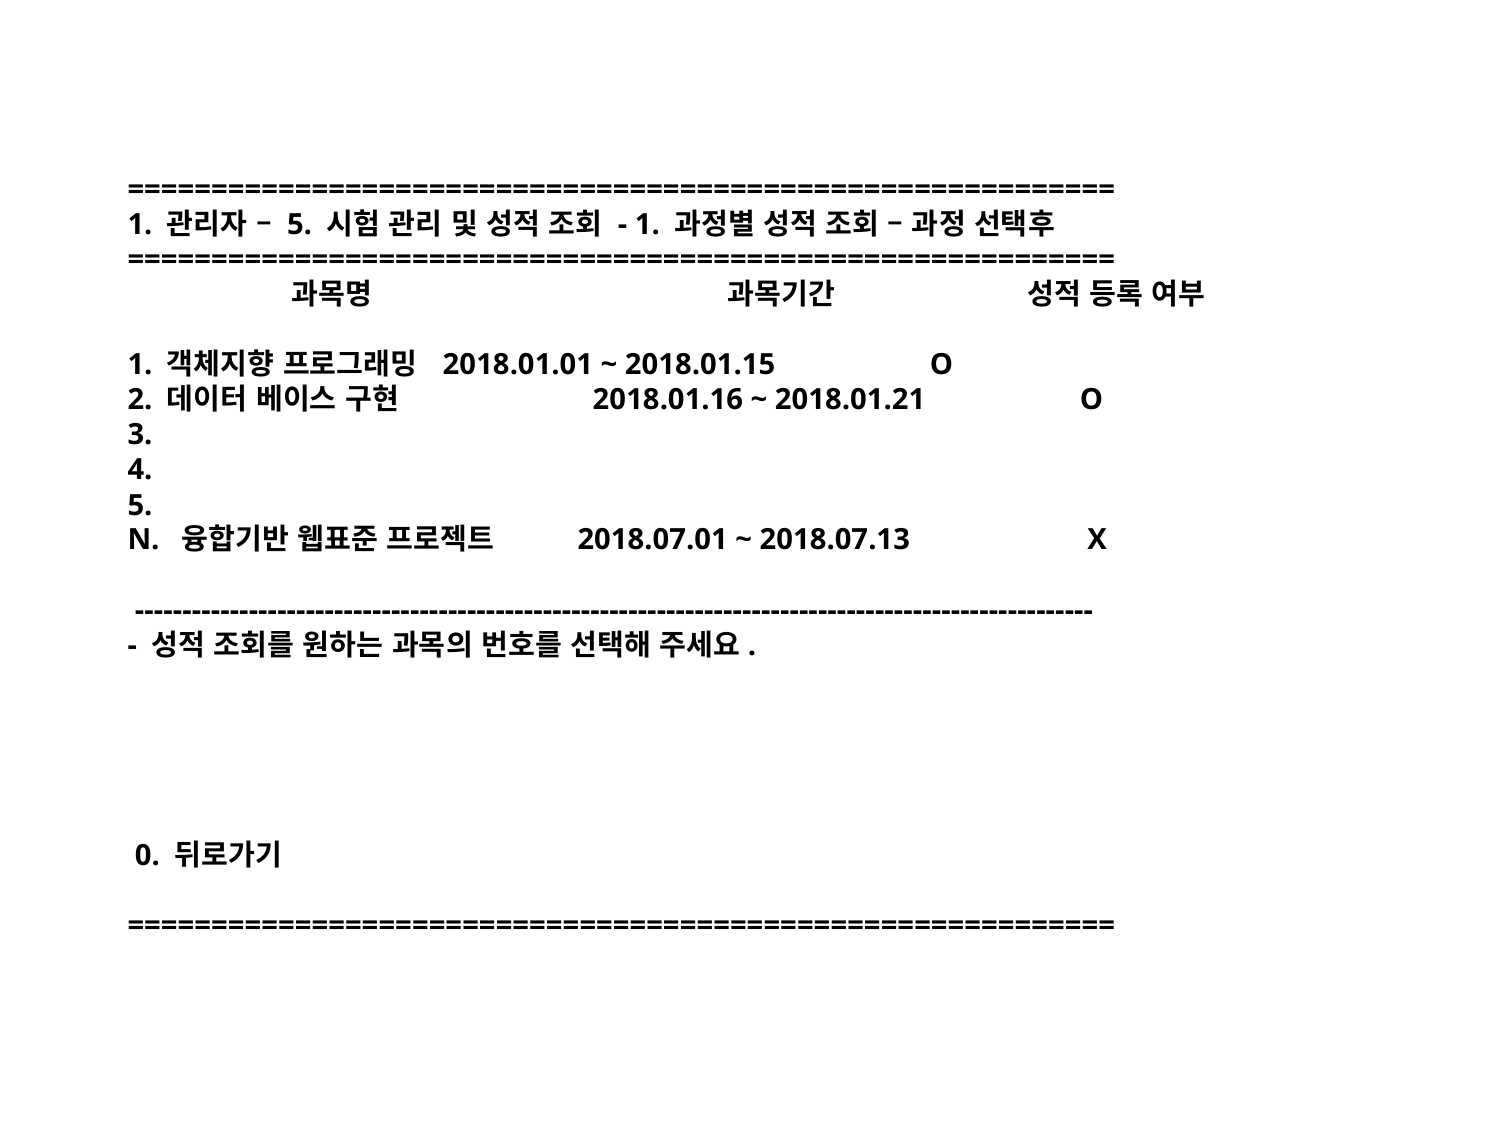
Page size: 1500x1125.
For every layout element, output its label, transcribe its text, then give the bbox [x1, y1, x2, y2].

title =========================================================== 1. 관리자 – 5. 시험 관리 및 성적 조회 - 1. 과정별 성적 조회 – 과정 선택후=========================================================== 과목명 과목기간 성적 등록 여부 1. 객체지향 프로그래밍 2018.01.01 ~ 2018.01.15 O 2. 데이터 베이스 구현 2018.01.16 ~ 2018.01.21 O 3. 4. 5. N. 융합기반 웹표준 프로젝트 2018.07.01 ~ 2018.07.13 X ----------------------------------------------------------------------------------------------------- - 성적 조회를 원하는 과목의 번호를 선택해 주세요. 0. 뒤로가기 =========================================================== [112, 117, 1388, 1020]
